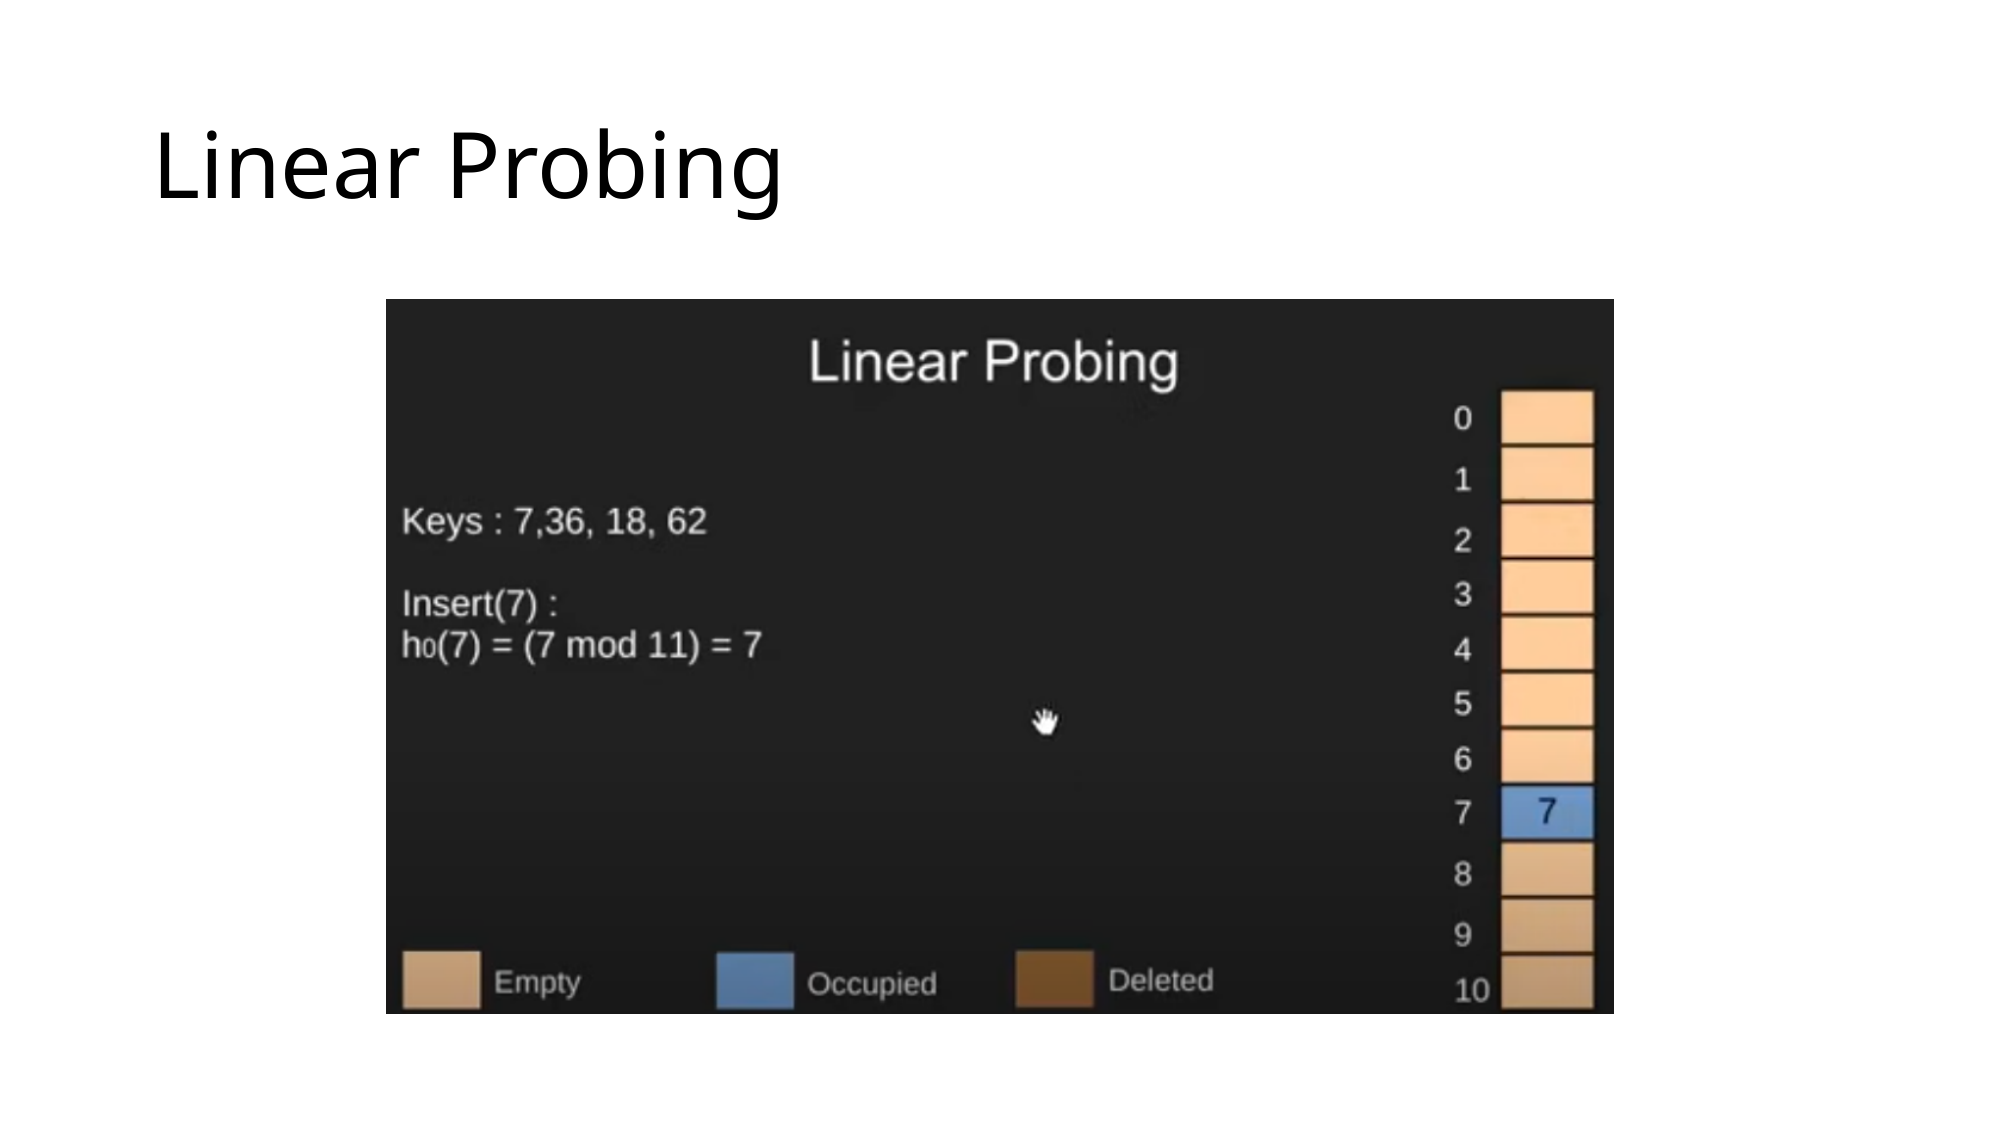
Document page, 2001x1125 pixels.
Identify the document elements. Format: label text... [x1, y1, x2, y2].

title Linear Probing [137, 59, 1863, 278]
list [385, 298, 1615, 1014]
